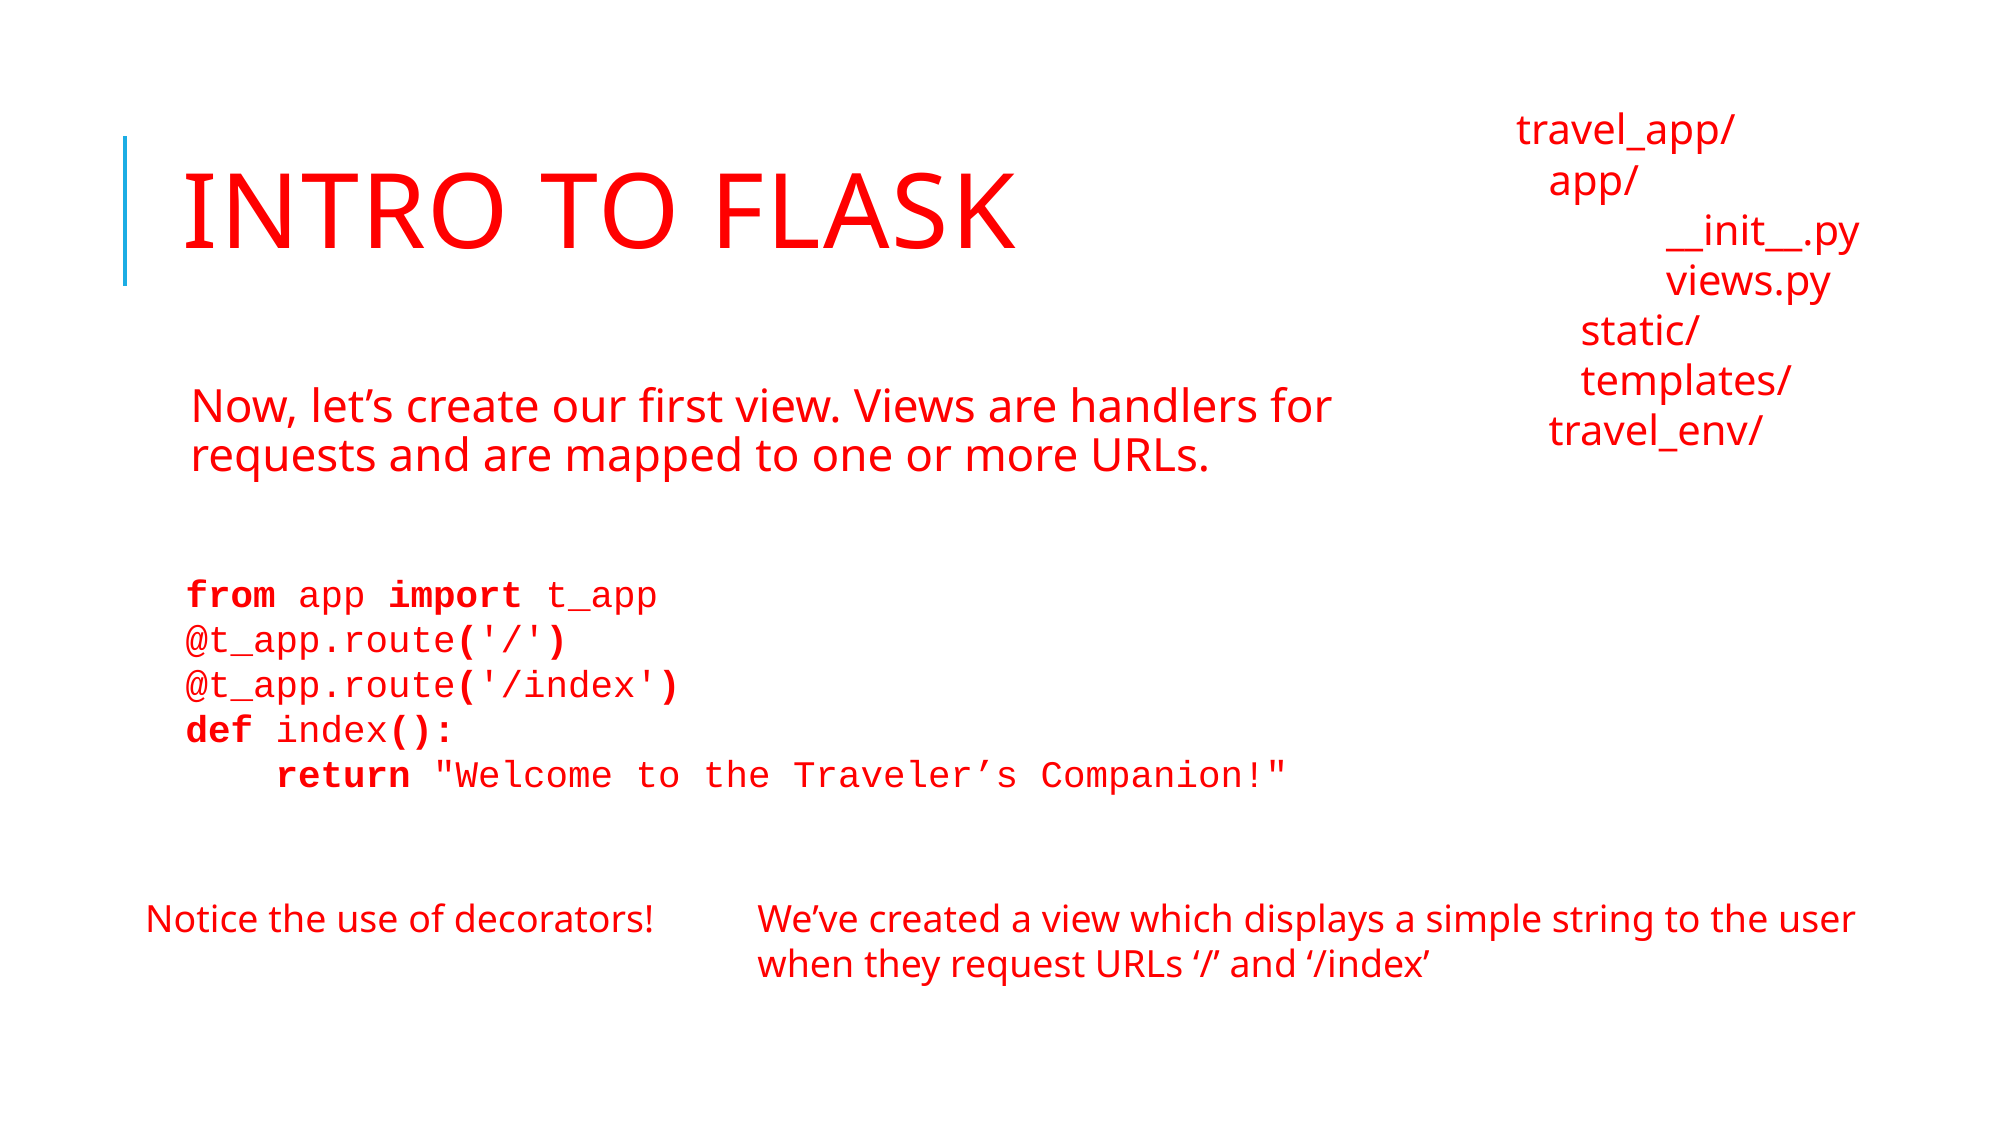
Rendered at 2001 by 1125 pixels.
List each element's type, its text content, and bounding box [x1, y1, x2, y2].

text_box Notice the use of decorators! [130, 888, 670, 948]
text_box travel_app/ app/ __init__.py views.py static/ templates/ travel_env/ [1501, 96, 1875, 551]
title Intro to Flask [168, 96, 1501, 342]
text_box We’ve created a view which displays a simple string to the user when they request URLs ‘/’ and ‘/index’ [742, 888, 1872, 993]
list Now, let’s create our first view. Views are handlers for requests and are mapped to one or more URLs. [168, 375, 1460, 1035]
text_box from app import t_app @t_app.route('/') @t_app.route('/index') def index(): return "Welcome to the Traveler’s Companion!" [170, 562, 1832, 803]
